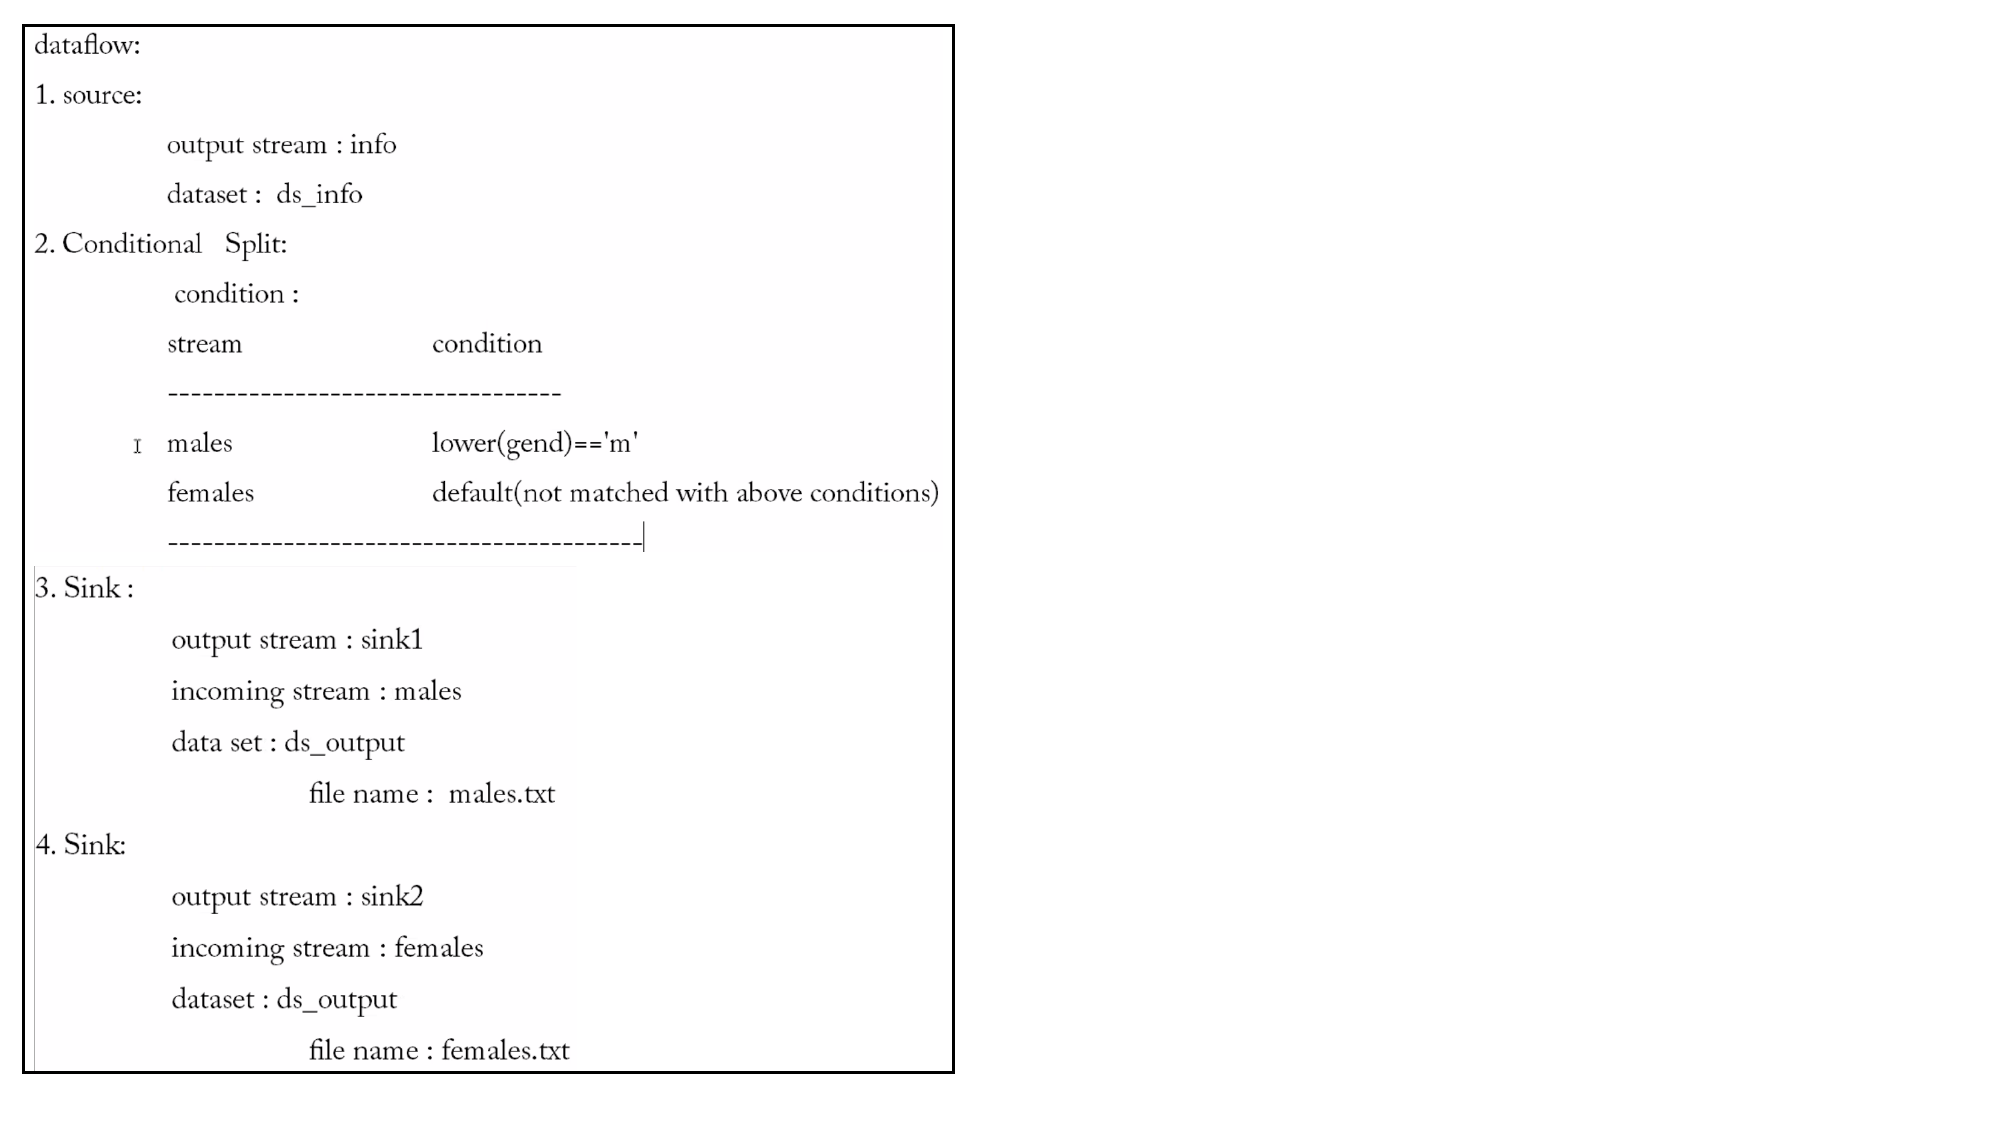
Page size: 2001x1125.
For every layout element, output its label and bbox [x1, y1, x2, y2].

text_box [23, 25, 955, 1074]
picture [34, 566, 577, 1073]
picture [34, 26, 943, 552]
